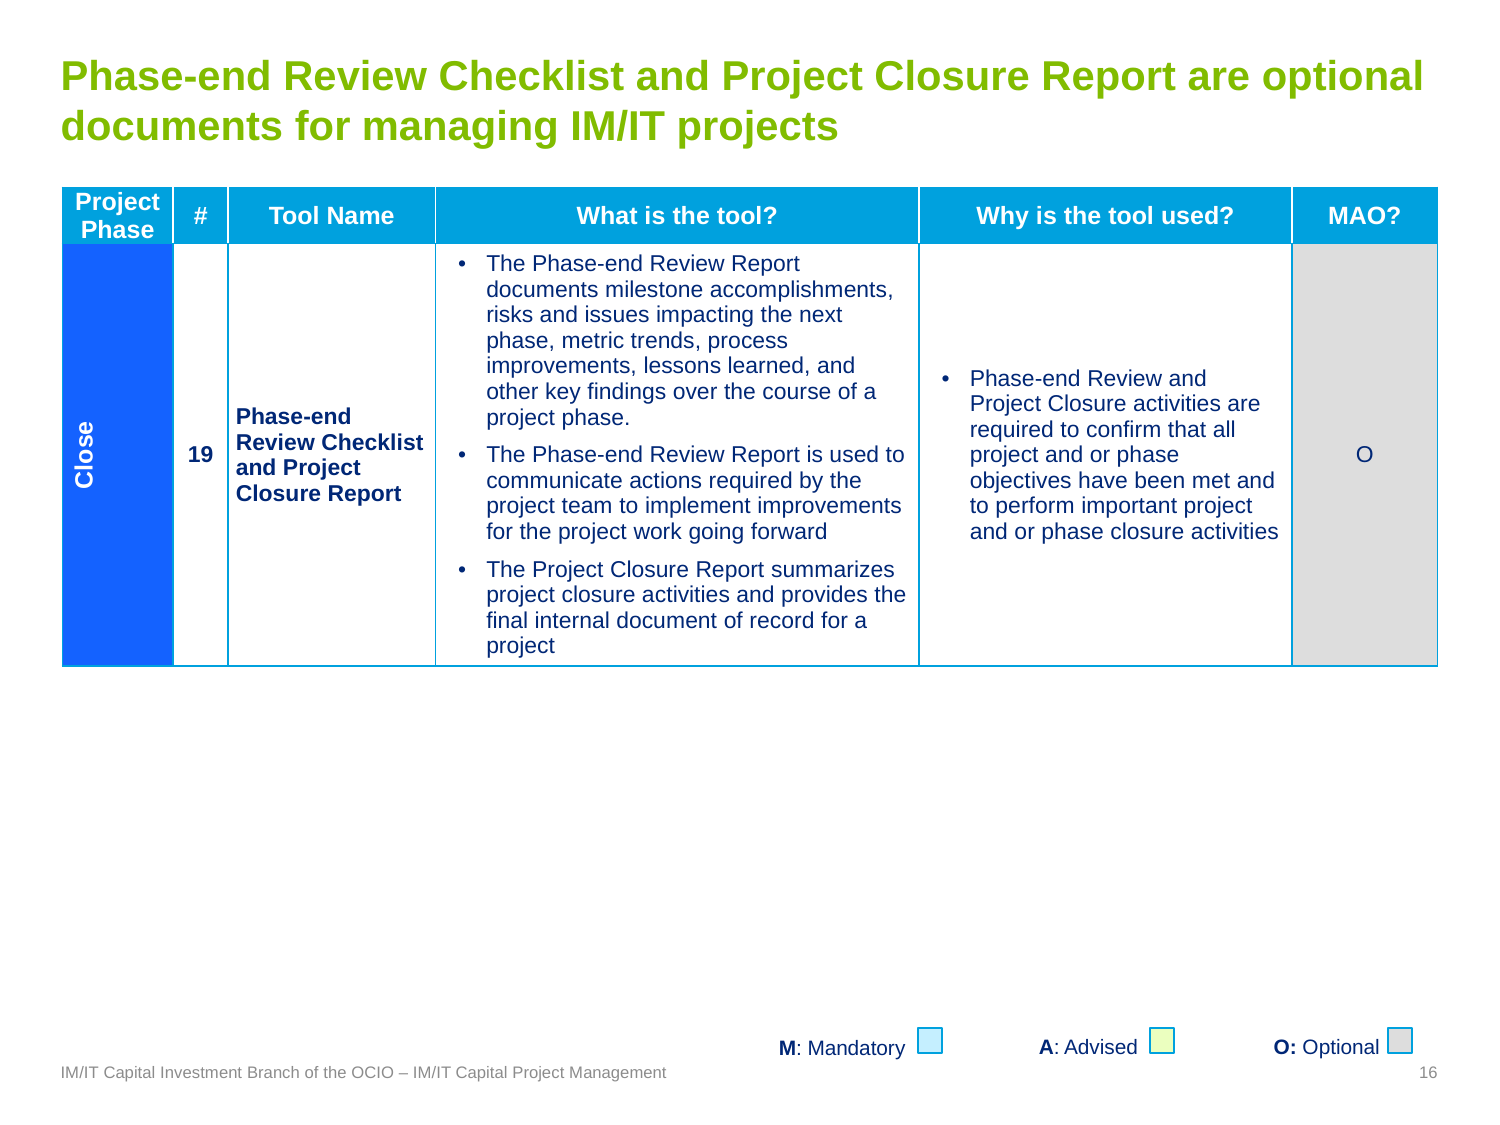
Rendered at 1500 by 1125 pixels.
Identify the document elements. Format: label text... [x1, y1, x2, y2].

table_cell O [1293, 244, 1437, 665]
table_cell The Phase-end Review Report documents milestone accomplishments, risks and issues impacting the next phase, metric trends, process improvements, lessons learned, and other key findings over the course of a project phase. The Phase-end Review Report is used to communicate actions required by the project team to implement improvements for the project work going forward The Project Closure Report summarizes project closure activities and provides the final internal document of record for a project [436, 244, 918, 665]
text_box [763, 1013, 1424, 1068]
slide_number 16 [1307, 1051, 1438, 1093]
table_cell Phase-end Review and Project Closure activities are required to confirm that all project and or phase objectives have been met and to perform important project and or phase closure activities [920, 244, 1291, 665]
footer IM/IT Capital Investment Branch of the OCIO – IM/IT Capital Project Management [60, 1051, 1301, 1093]
table_header What is the tool? [436, 188, 918, 243]
table_header MAO? [1293, 188, 1437, 243]
table_header Tool Name [229, 188, 435, 243]
table_header Why is the tool used? [920, 188, 1291, 243]
table_cell Phase-end Review Checklist and Project Closure Report [229, 244, 435, 665]
table_cell Close [63, 244, 172, 665]
title Phase-end Review Checklist and Project Closure Report are optional documents for managing IM/IT projects [60, 48, 1437, 126]
table_header # [174, 188, 227, 243]
table_header Project Phase [63, 188, 172, 243]
table_cell 19 [174, 244, 227, 665]
